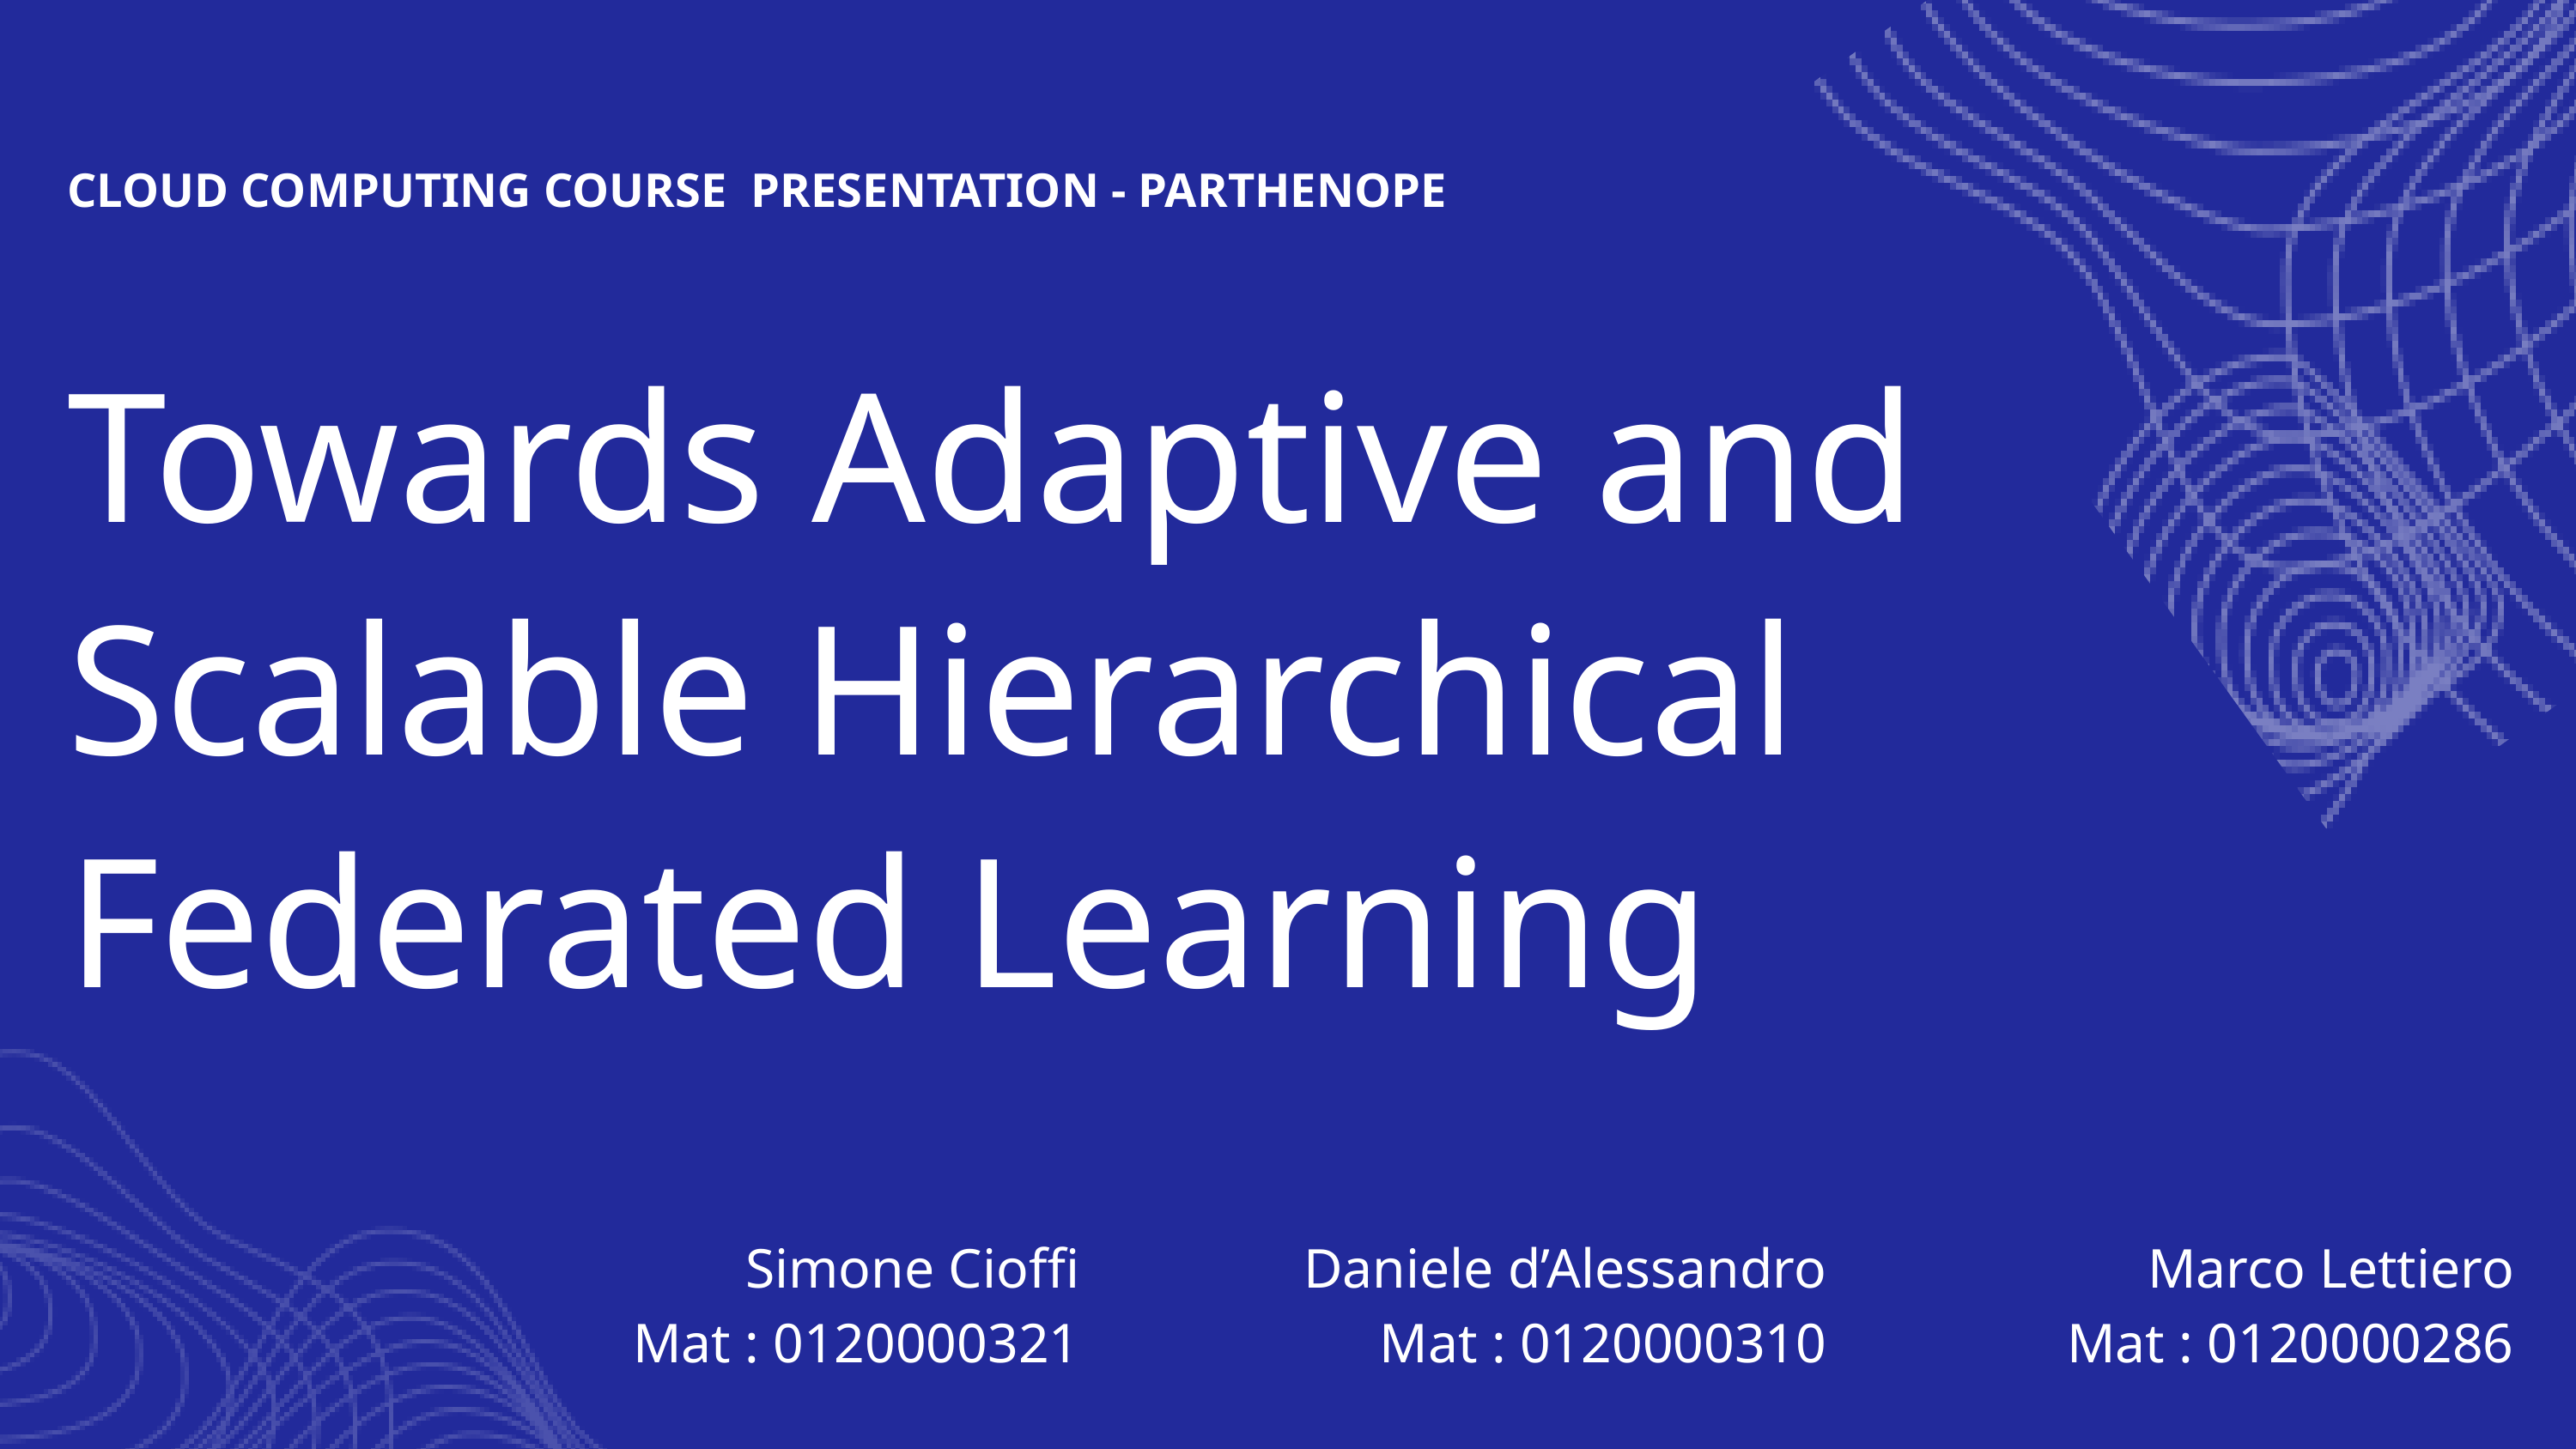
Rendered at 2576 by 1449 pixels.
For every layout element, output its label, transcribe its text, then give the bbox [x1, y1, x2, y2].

text_box Marco Lettiero Mat : 0120000286 [978, 1222, 2515, 1373]
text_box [67, 158, 2093, 1019]
text_box [1797, 0, 2576, 857]
text_box Simone Cioffi Mat : 0120000321 [0, 1222, 978, 1373]
text_box [0, 1049, 767, 1222]
text_box [0, 1373, 767, 1449]
